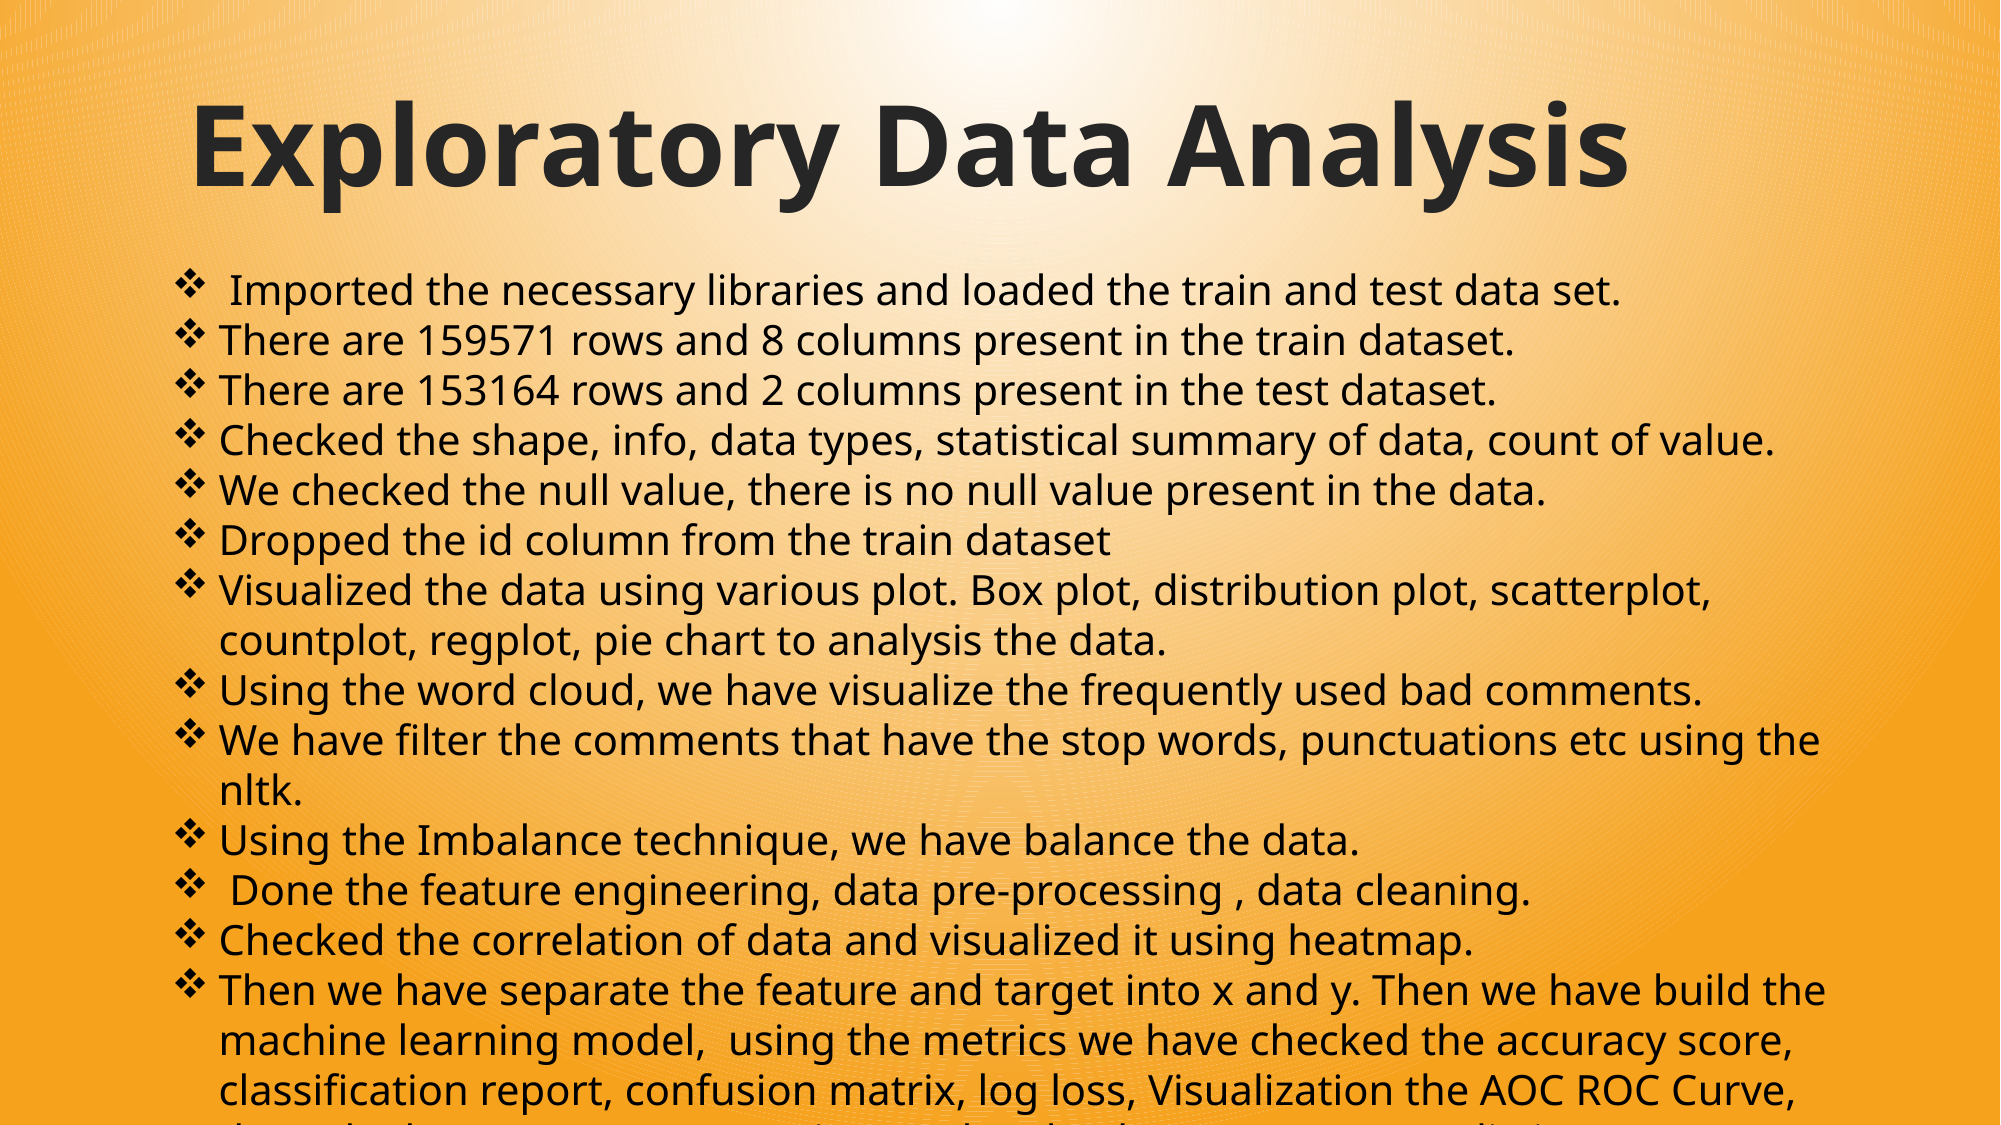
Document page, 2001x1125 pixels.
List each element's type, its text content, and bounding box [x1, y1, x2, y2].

text_box Imported the necessary libraries and loaded the train and test data set. There are 159571 rows and 8 columns present in the train dataset. There are 153164 rows and 2 columns present in the test dataset. Checked the shape, info, data types, statistical summary of data, count of value. We checked the null value, there is no null value present in the data. Dropped the id column from the train dataset Visualized the data using various plot. Box plot, distribution plot, scatterplot, countplot, regplot, pie chart to analysis the data. Using the word cloud, we have visualize the frequently used bad comments. We have filter the comments that have the stop words, punctuations etc using the nltk. Using the Imbalance technique, we have balance the data. Done the feature engineering, data pre-processing , data cleaning. Checked the correlation of data and visualized it using heatmap. Then we have separate the feature and target into x and y. Then we have build the machine learning model, using the metrics we have checked the accuracy score, classification report, confusion matrix, log loss, Visualization the AOC ROC Curve, done the hyper parameter tuning. and make the comments prediction. [156, 256, 1925, 1125]
text_box Exploratory Data Analysis [172, 66, 1648, 217]
